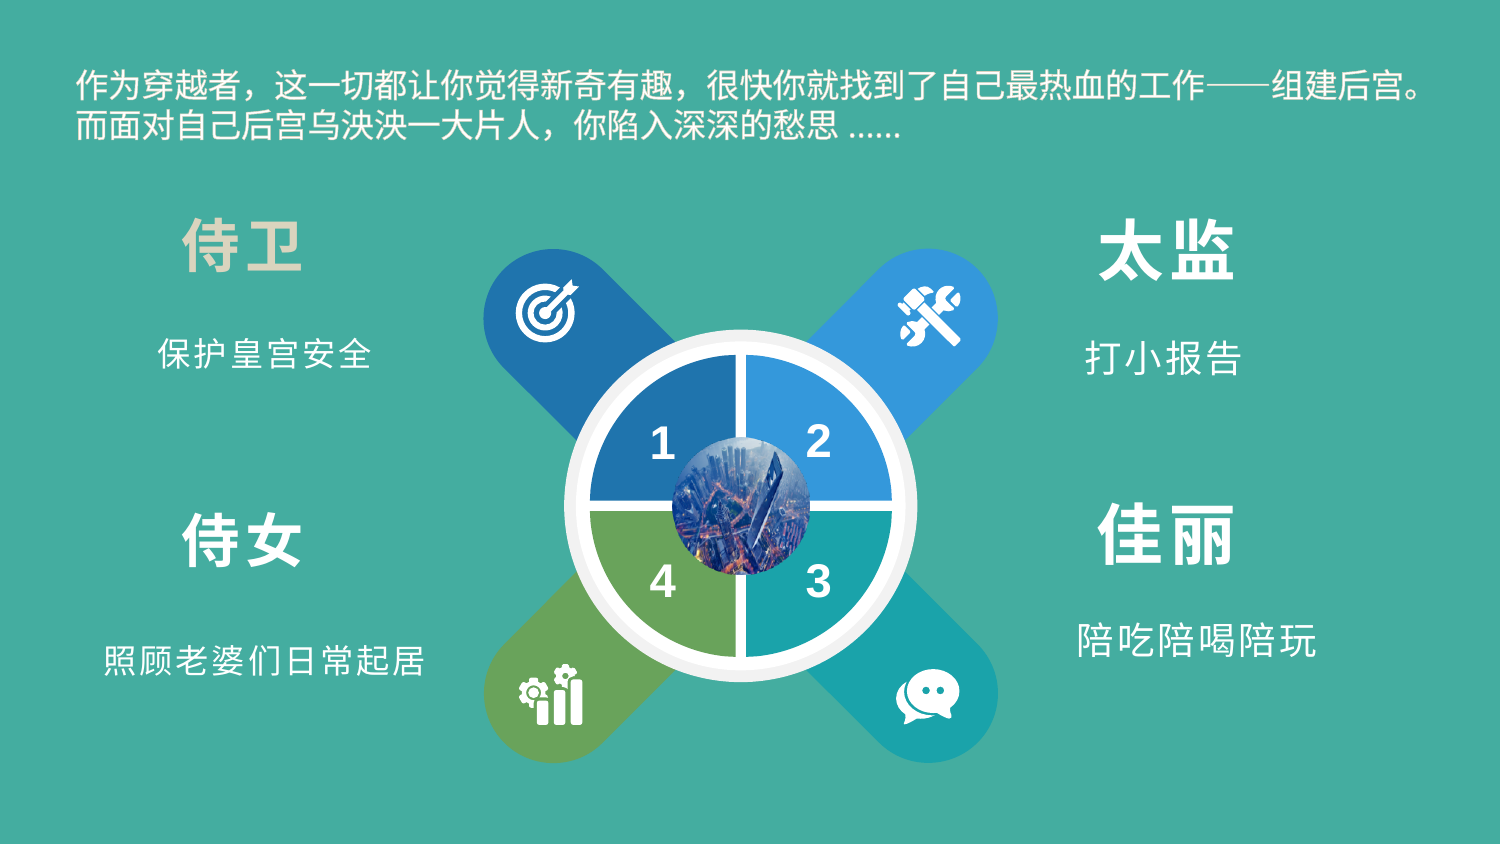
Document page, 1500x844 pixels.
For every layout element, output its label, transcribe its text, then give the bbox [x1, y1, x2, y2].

text_box [539, 279, 580, 320]
text_box [589, 407, 666, 501]
text_box 太监 [1085, 239, 1441, 289]
text_box [746, 354, 851, 435]
text_box [906, 669, 960, 719]
text_box [813, 407, 892, 501]
text_box 3 [782, 542, 856, 614]
text_box [897, 285, 961, 347]
text_box 照顾老婆们日常起居 [87, 631, 442, 709]
text_box [570, 679, 583, 725]
text_box [536, 700, 549, 725]
text_box [519, 677, 549, 708]
text_box 保护皇宫安全 [87, 325, 442, 403]
text_box [746, 583, 847, 657]
picture [671, 437, 810, 575]
text_box 作为穿越者，这一切都让你觉得新奇有趣，很快你就找到了自己最热血的工作——组建后宫。而面对自己后宫乌泱泱一大片人，你陷入深深的愁思...... [75, 33, 1425, 175]
text_box 4 [626, 542, 699, 614]
text_box [564, 329, 918, 683]
text_box [553, 690, 566, 725]
text_box [806, 571, 998, 763]
text_box 侍卫 [65, 229, 420, 280]
text_box [813, 511, 892, 605]
text_box [628, 354, 736, 435]
text_box 陪吃陪喝陪玩 [1019, 607, 1374, 685]
text_box [483, 572, 676, 764]
text_box 打小报告 [1073, 325, 1428, 403]
text_box 1 [626, 405, 699, 477]
text_box [575, 341, 906, 671]
text_box [554, 664, 577, 690]
text_box 佳丽 [989, 523, 1344, 574]
text_box [896, 681, 935, 725]
text_box [483, 249, 675, 440]
text_box [806, 248, 998, 441]
text_box 侍女 [65, 525, 420, 575]
text_box [515, 283, 575, 343]
text_box [635, 583, 736, 657]
text_box 2 [782, 402, 856, 474]
text_box [589, 511, 666, 605]
